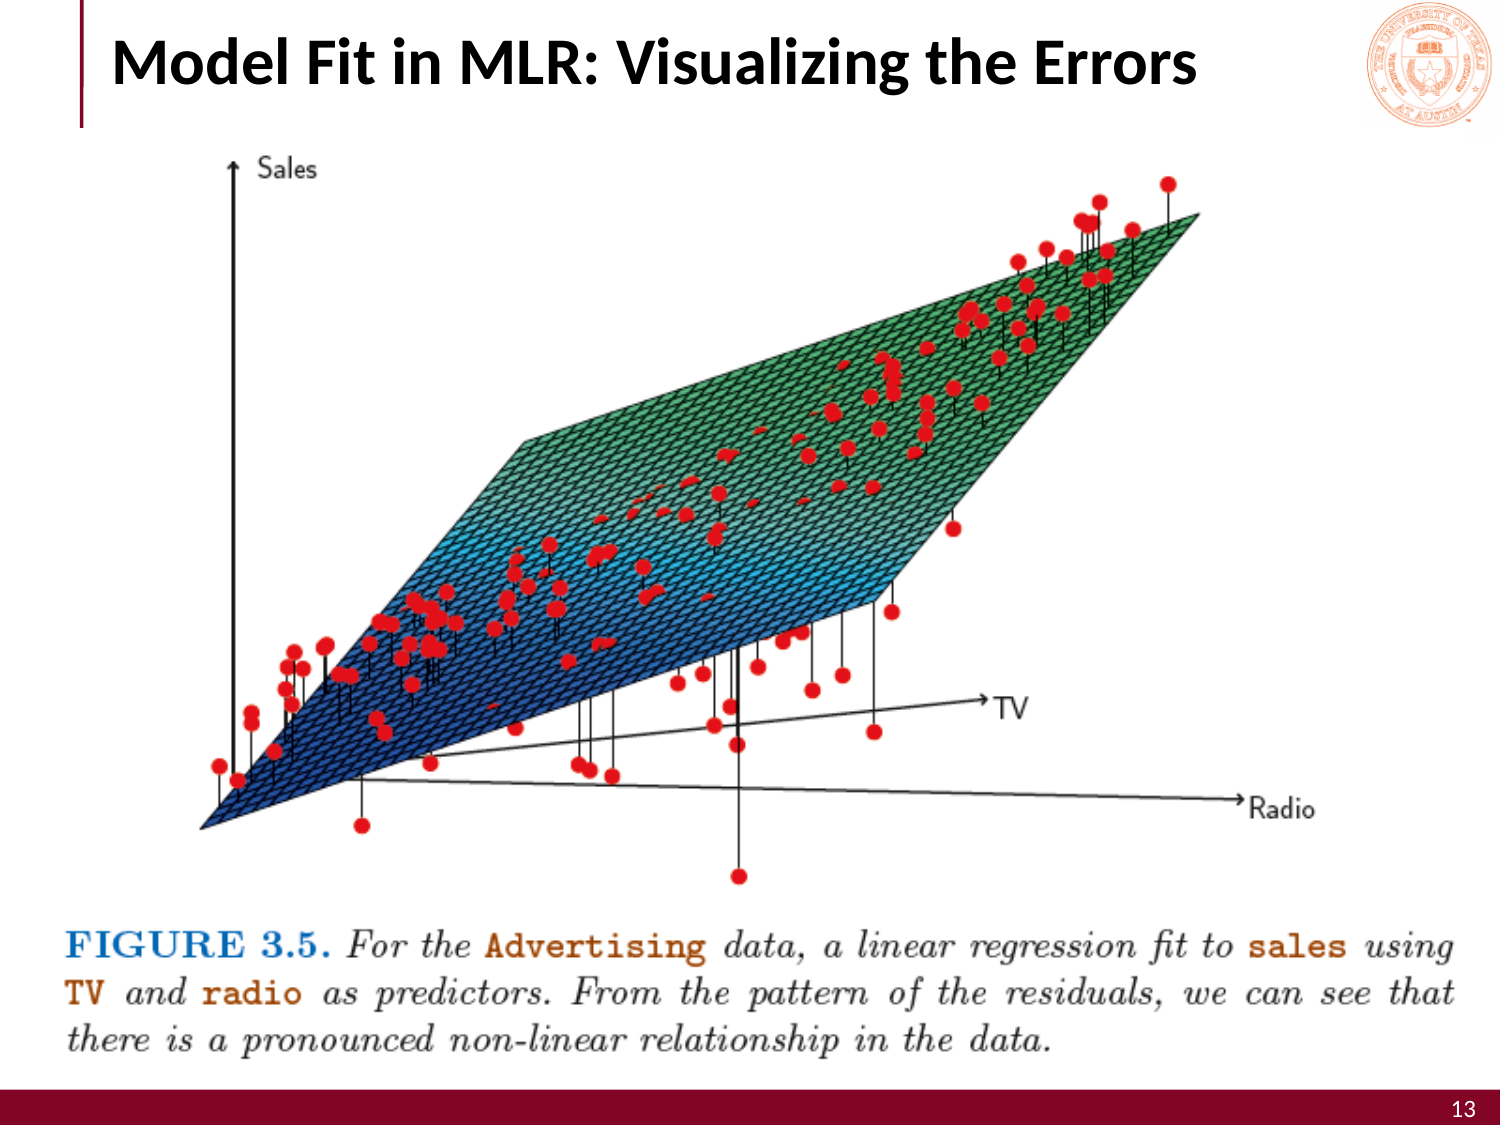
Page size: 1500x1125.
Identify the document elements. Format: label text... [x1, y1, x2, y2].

title Model Fit in MLR: Visualizing the Errors [96, 0, 1378, 116]
slide_number 13 [1141, 1077, 1492, 1125]
picture [50, 0, 1498, 1078]
